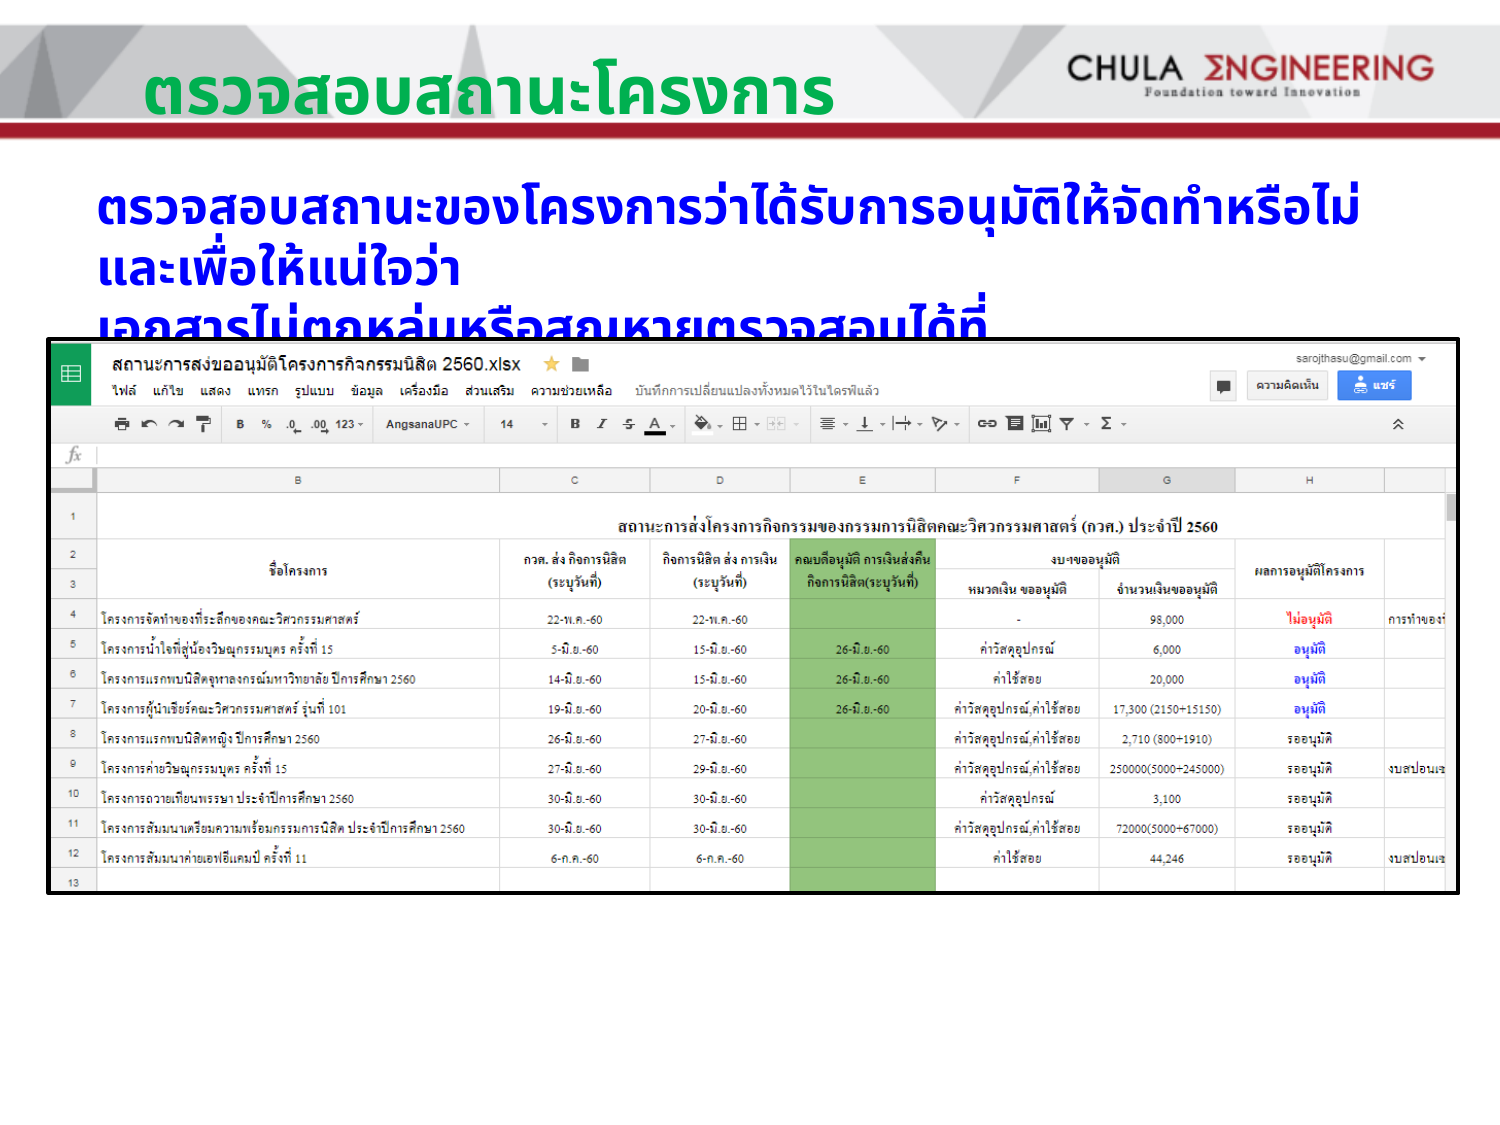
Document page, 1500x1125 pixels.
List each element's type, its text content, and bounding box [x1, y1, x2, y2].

text_box ตรวจสอบสถานะของโครงการว่าได้รับการอนุมัติให้จัดทำหรือไม่ และเพื่อให้แน่ใจว่า เอกสารไม่ตกหล่นหรือสูญหายตรวจสอบได้ที่ https://goo.gl/Zo6YsX [81, 167, 1379, 337]
text_box ตรวจสอบสถานะโครงการ [128, 40, 878, 136]
picture [0, 0, 1500, 1125]
